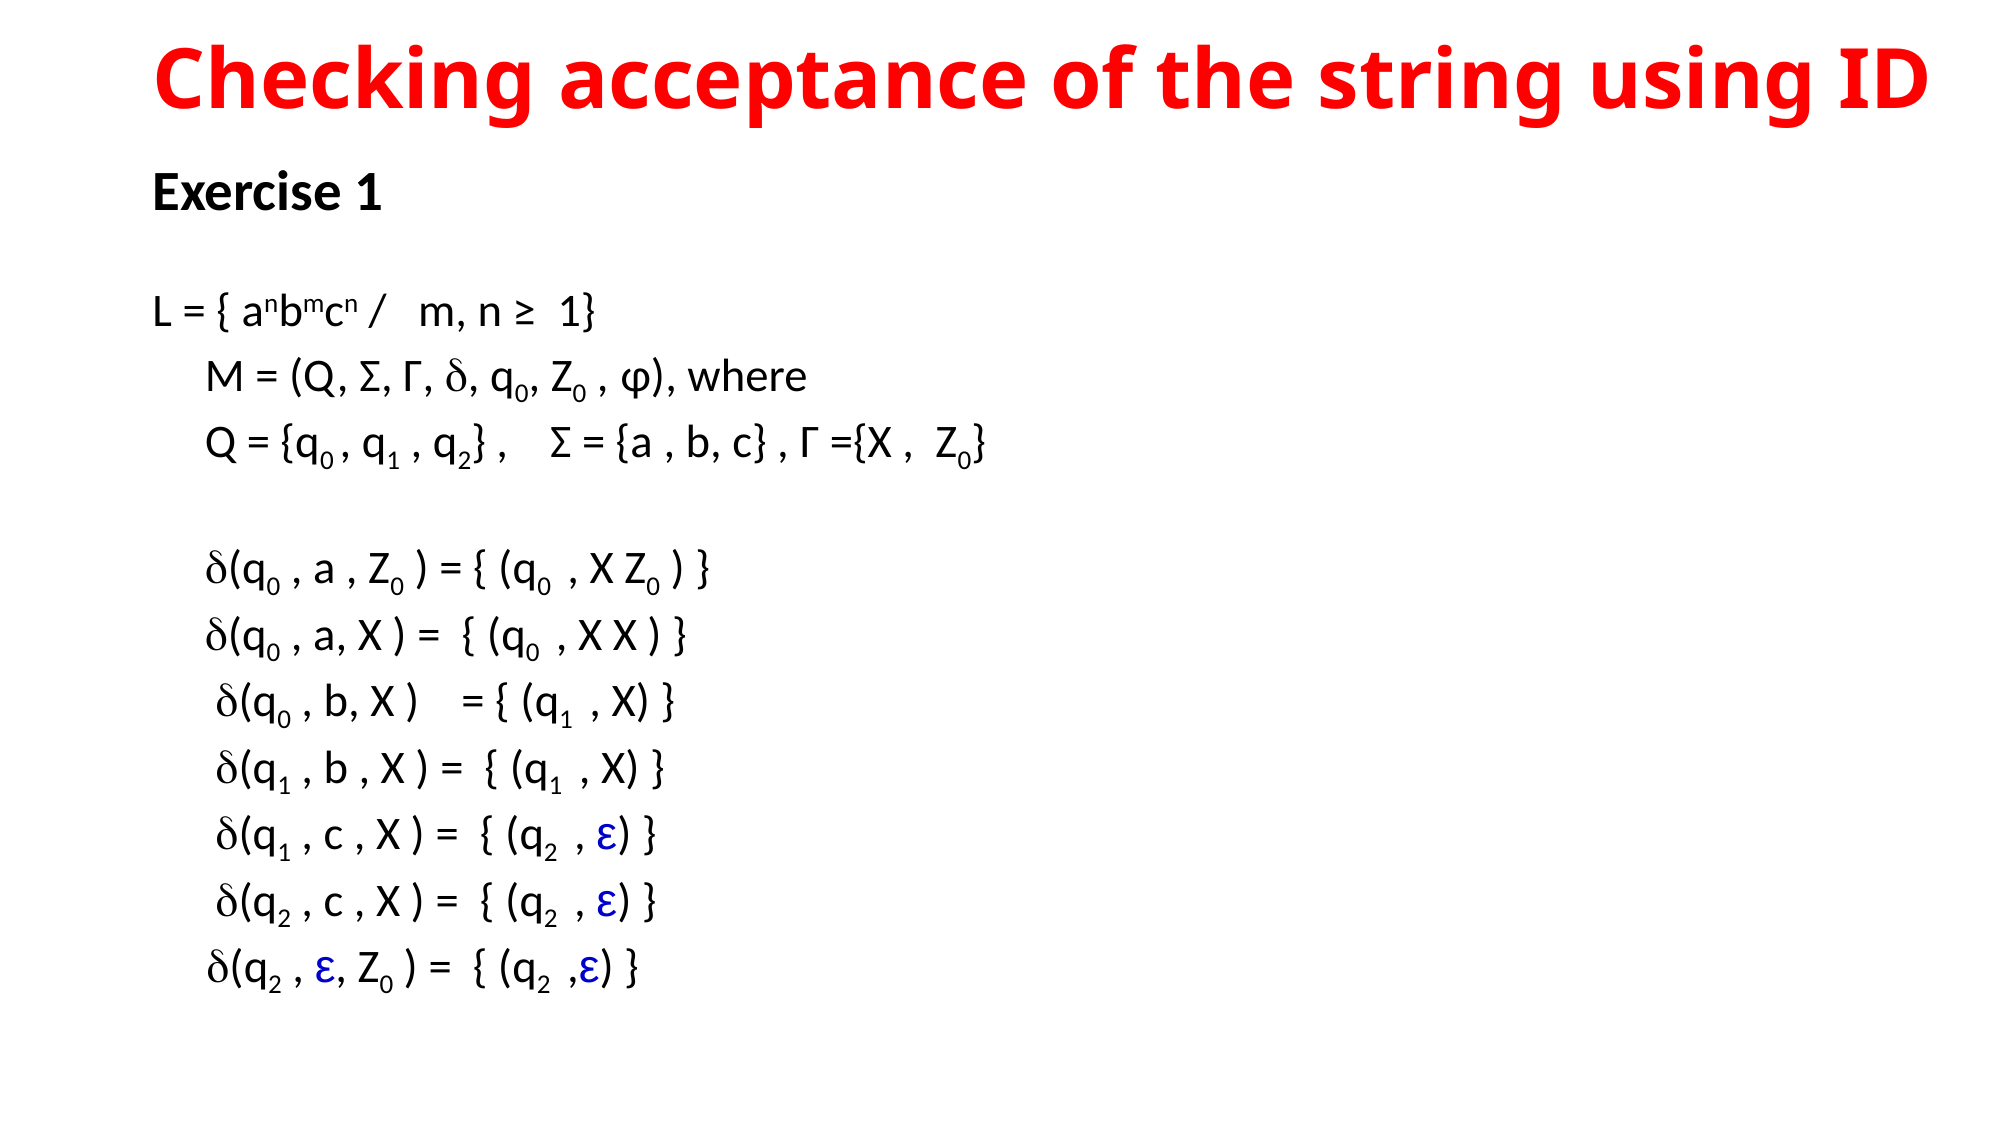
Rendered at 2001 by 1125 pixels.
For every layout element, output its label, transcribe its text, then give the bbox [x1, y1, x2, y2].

text_box Checking acceptance of the string using ID [137, 13, 1970, 150]
list Exercise 1 L = { anbmcn / m, n ≥ 1} M = (Q, Σ, Γ, , q0, Z0 , ɸ), where Q = {q0 , q1 , q2} , Σ = {a , b, c} , Γ ={X , Z0} (q0 , a , Z0 ) = { (q0 , X Z0 ) } (q0 , a, X ) = { (q0 , X X ) } (q0 , b, X ) = { (q1 , X) } (q1 , b , X ) = { (q1 , X) } (q1 , c , X ) = { (q2 , ε) } (q2 , c , X ) = { (q2 , ε) } (q2 , ε, Z0 ) = { (q2 ,ε) } [137, 154, 1863, 1017]
